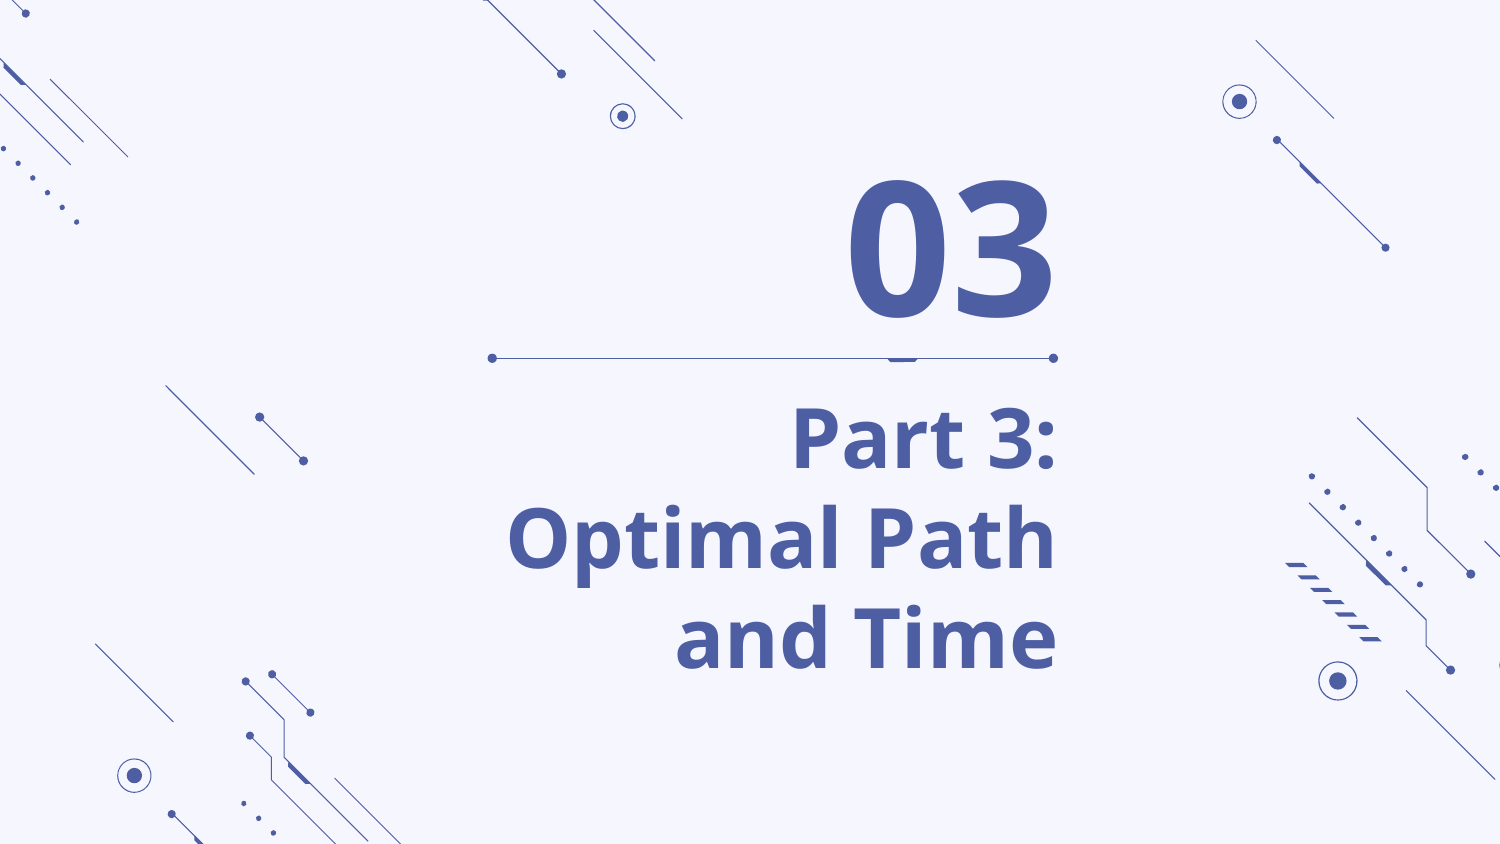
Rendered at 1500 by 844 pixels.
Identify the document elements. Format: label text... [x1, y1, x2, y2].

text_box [487, 342, 1059, 375]
title Part 3: Optimal Path and Time [426, 385, 1074, 702]
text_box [1284, 417, 1500, 781]
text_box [164, 384, 309, 476]
title 03 [426, 129, 1074, 322]
